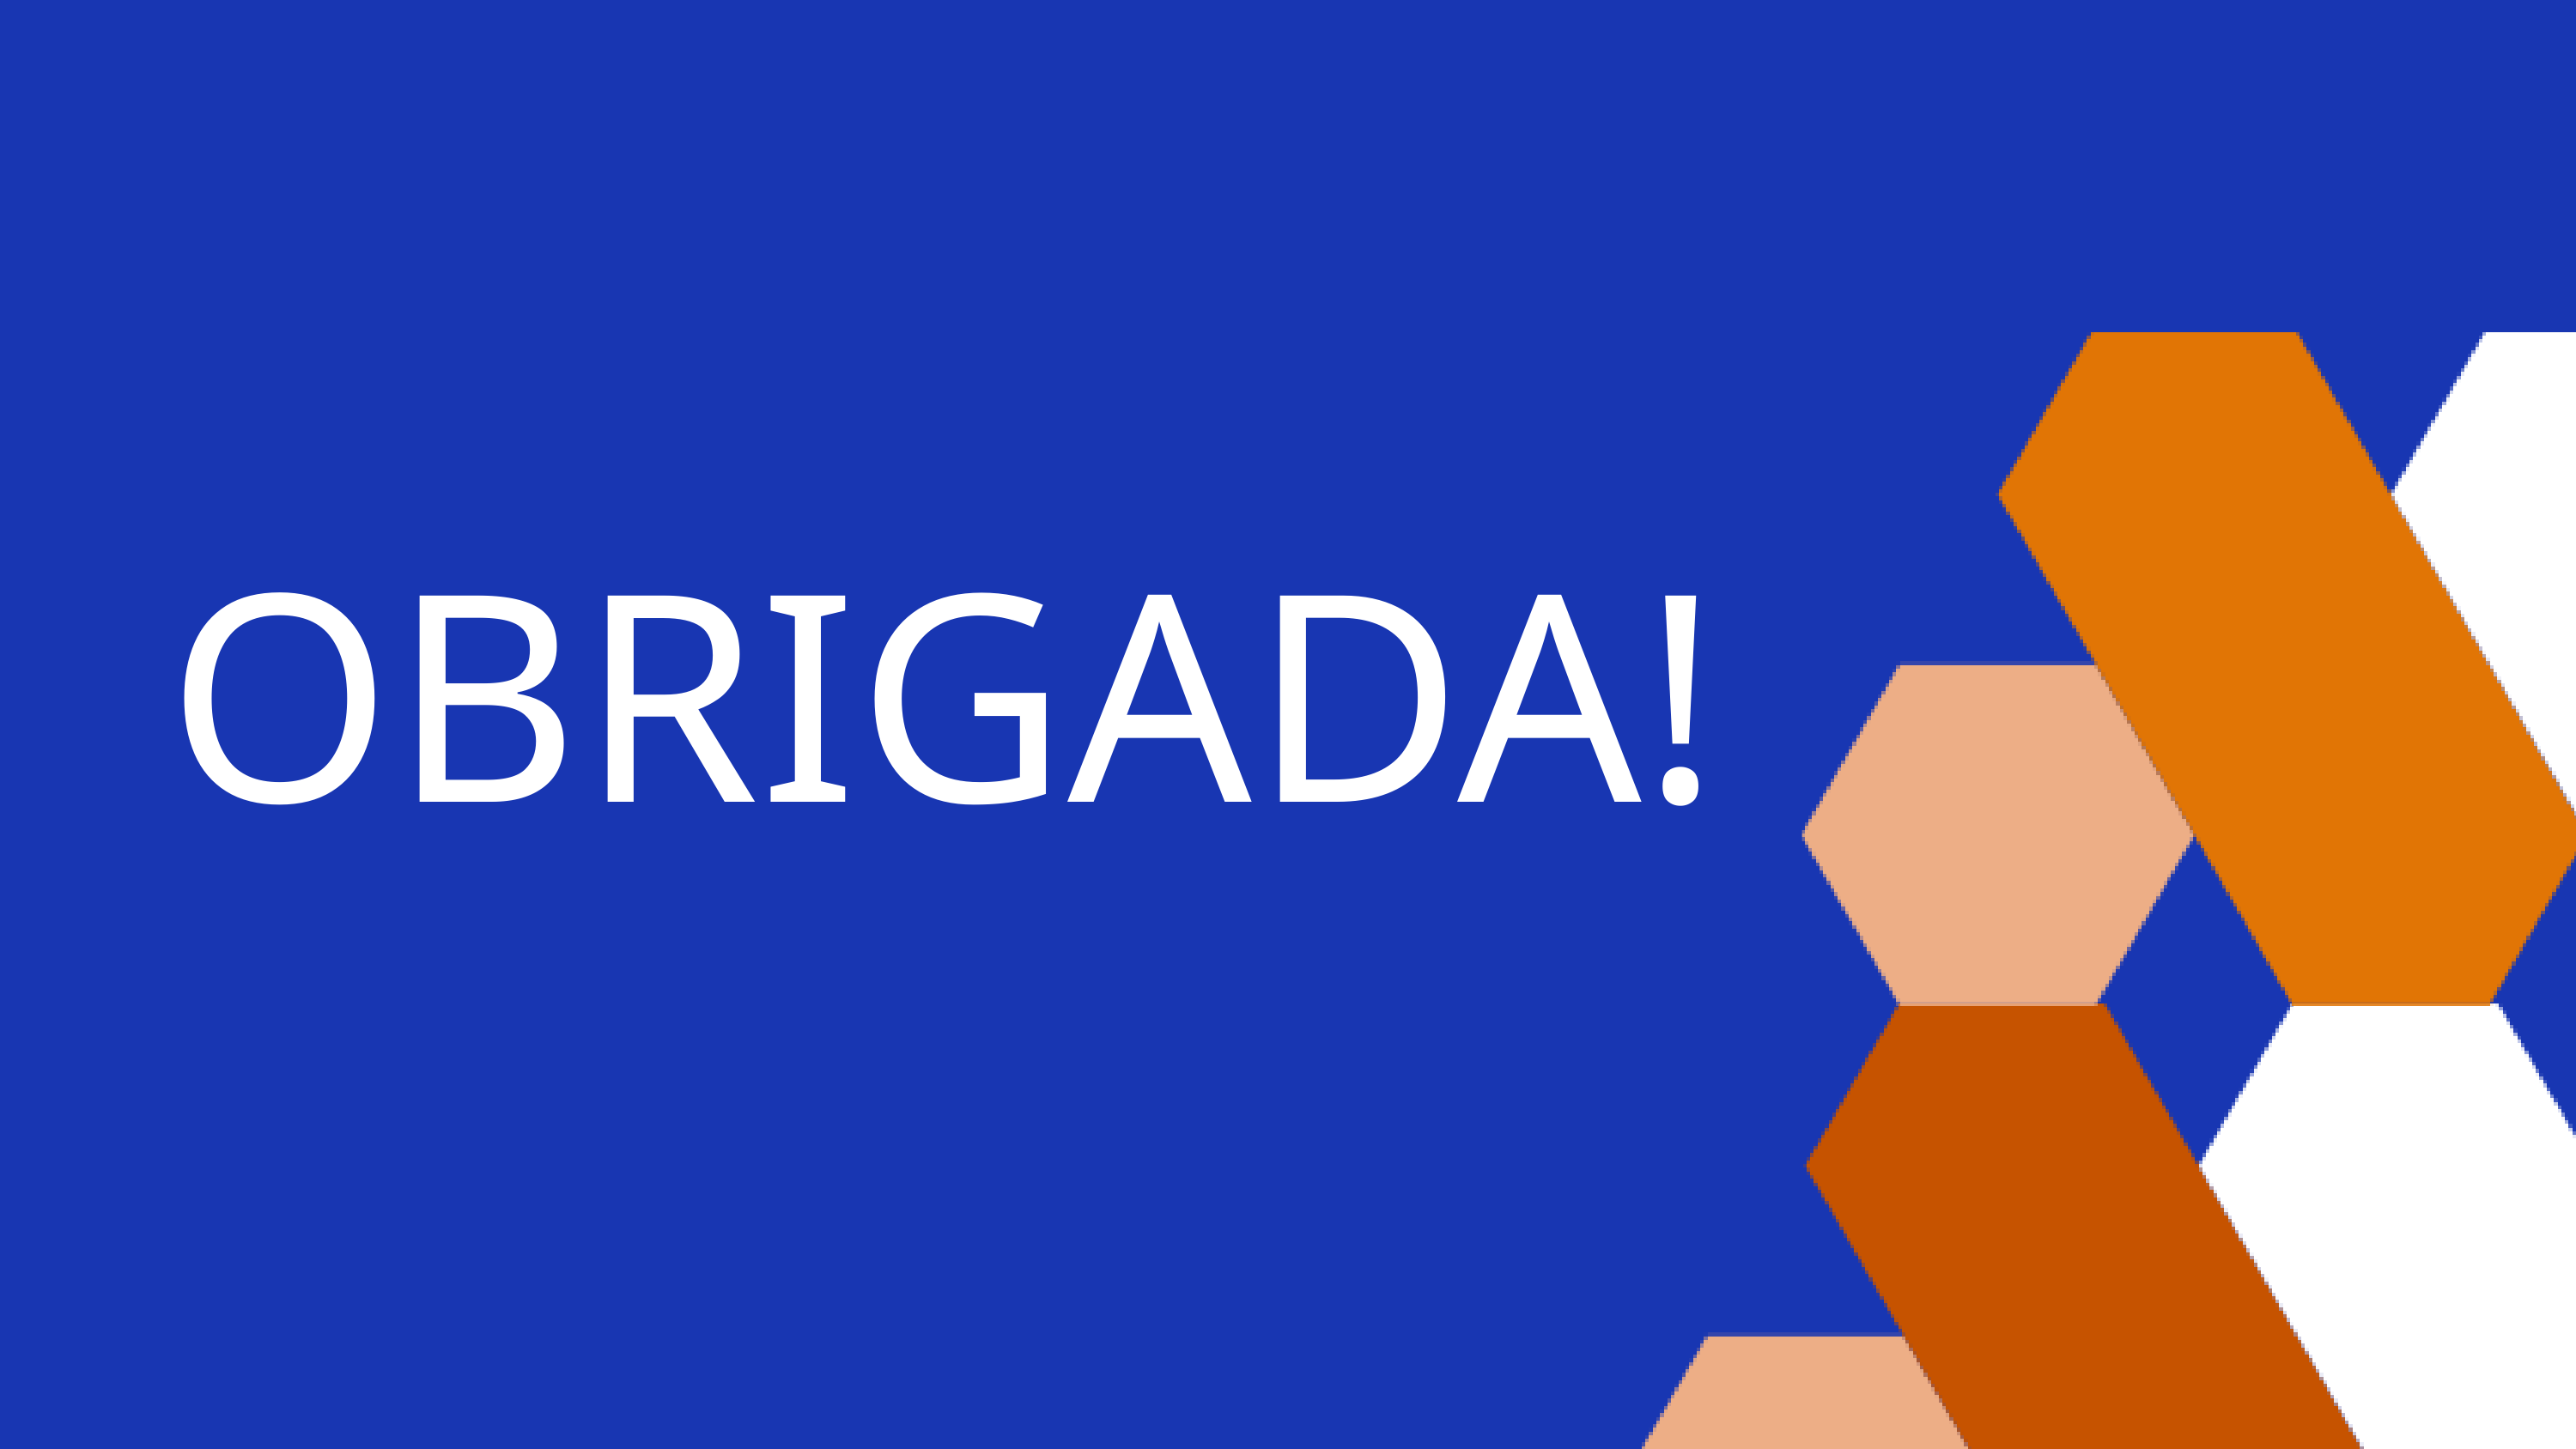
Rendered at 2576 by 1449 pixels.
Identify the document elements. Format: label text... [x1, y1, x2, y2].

text_box OBRIGADA! [167, 542, 1605, 860]
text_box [1609, 332, 2576, 1449]
